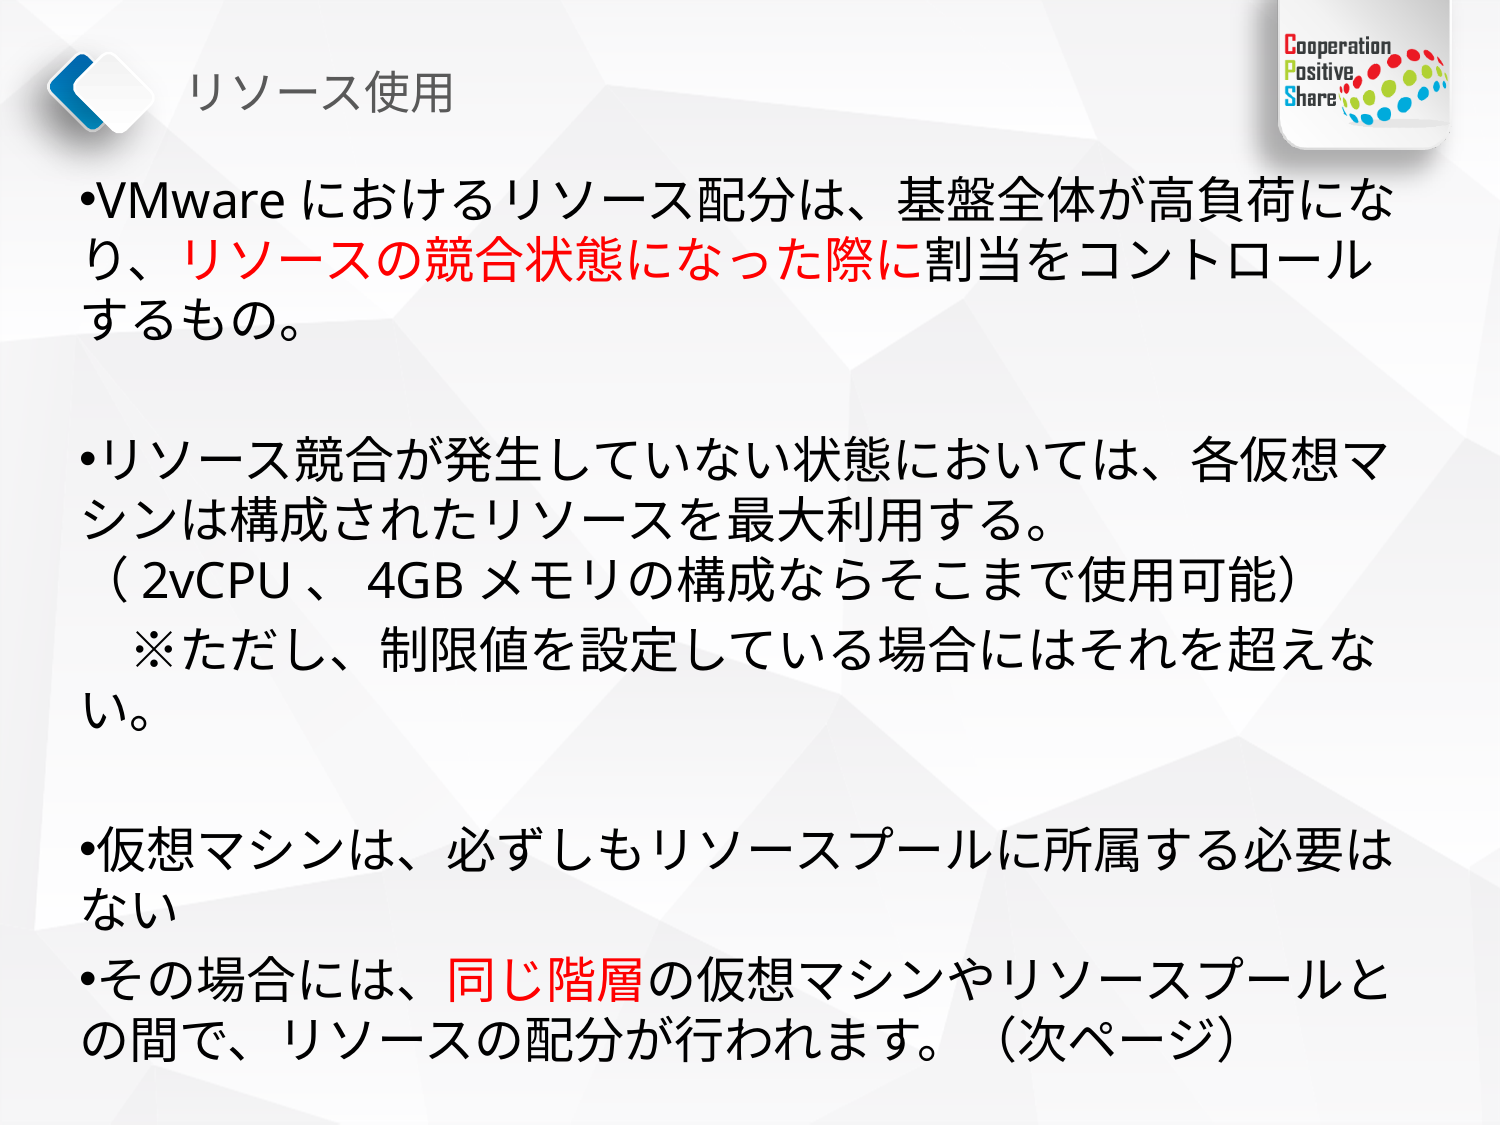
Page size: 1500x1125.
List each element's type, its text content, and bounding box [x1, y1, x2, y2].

picture [0, 0, 1500, 1125]
text_box VMwareにおけるリソース配分は、基盤全体が高負荷になり、リソースの競合状態になった際に割当をコントロールするもの。 リソース競合が発生していない状態においては、各仮想マシンは構成されたリソースを最大利用する。 （2vCPU、4GBメモリの構成ならそこまで使用可能） ※ただし、制限値を設定している場合にはそれを超えない。 仮想マシンは、必ずしもリソースプールに所属する必要はない その場合には、同じ階層の仮想マシンやリソースプールとの間で、リソースの配分が行われます。（次ページ） [64, 160, 1440, 1020]
title リソース使用 [172, 58, 1140, 131]
